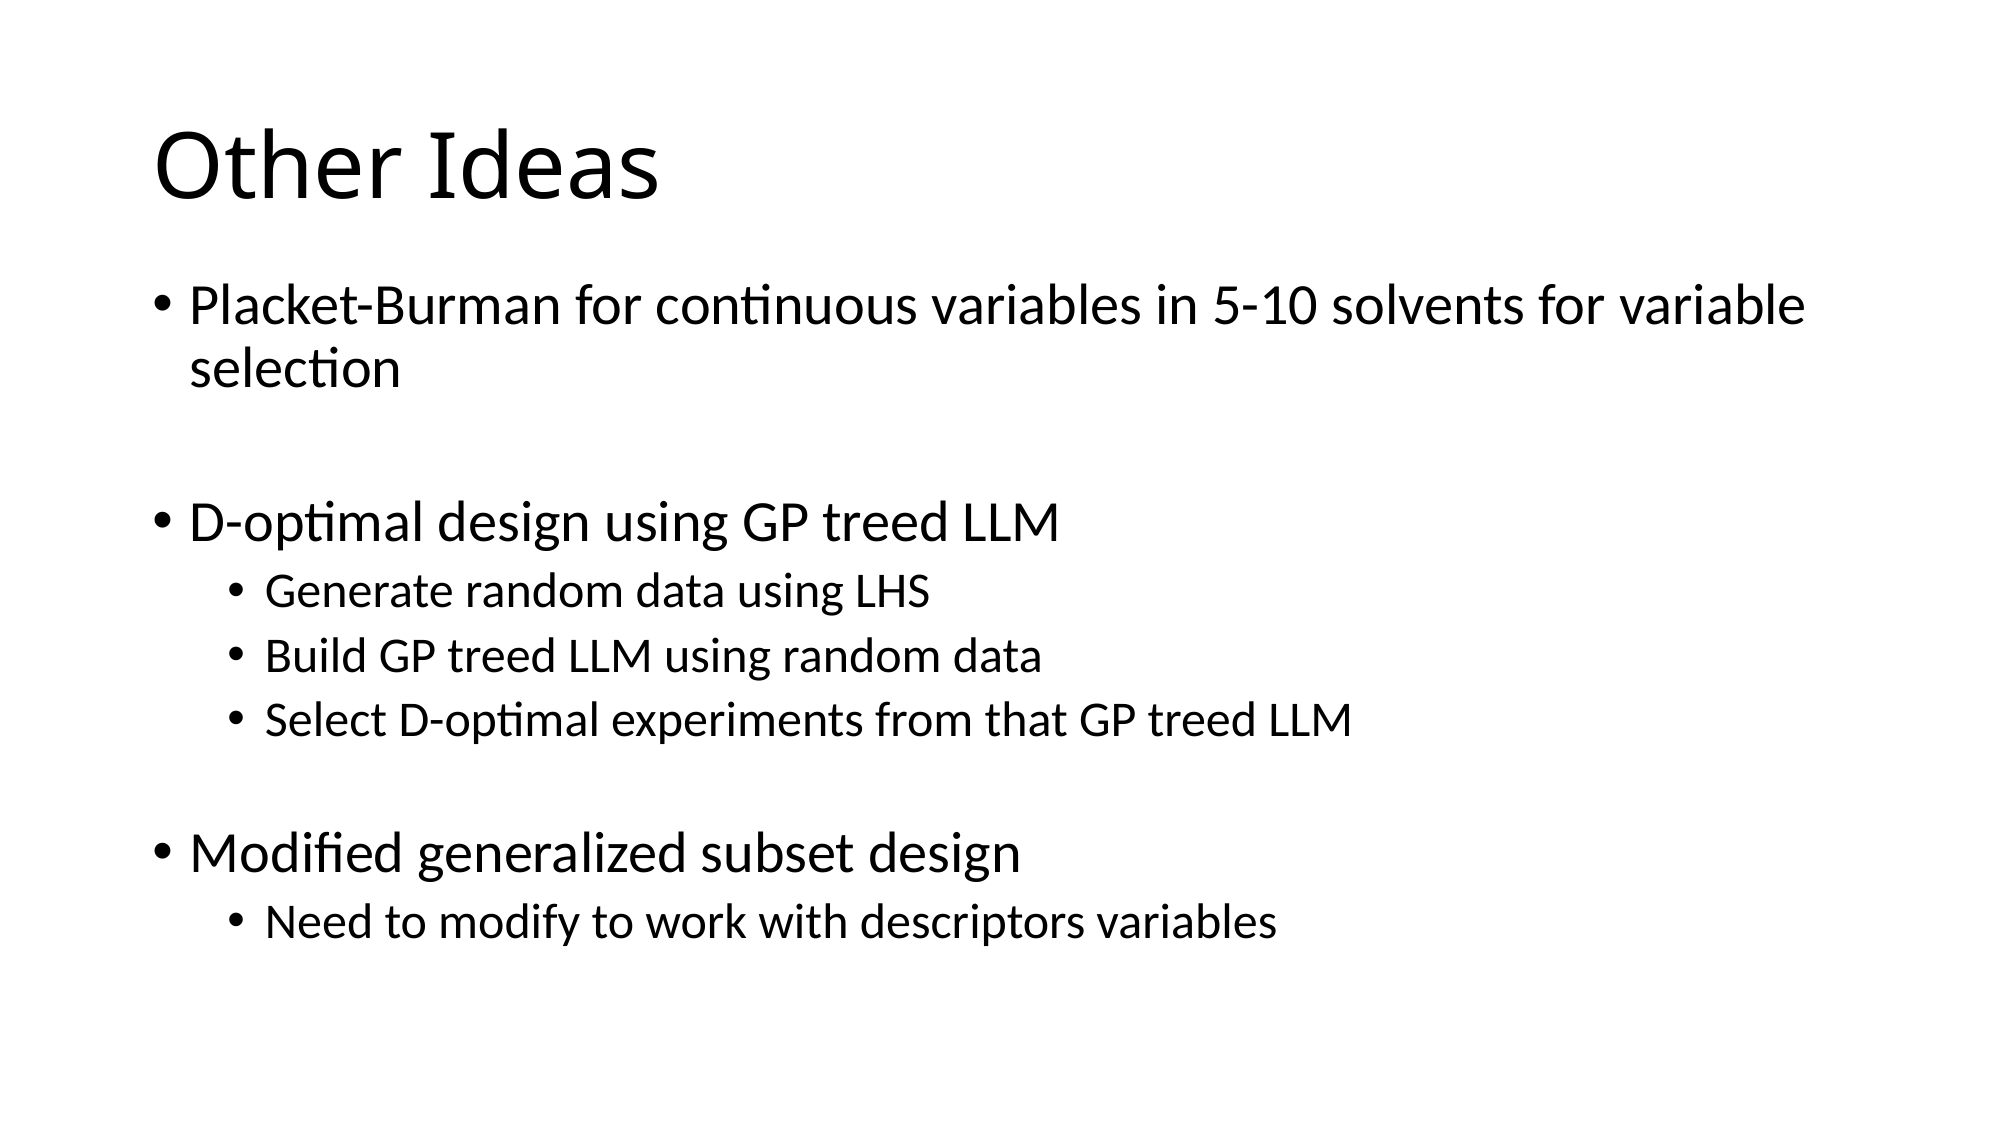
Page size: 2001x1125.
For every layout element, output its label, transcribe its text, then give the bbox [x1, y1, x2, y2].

list Placket-Burman for continuous variables in 5-10 solvents for variable selection D-optimal design using GP treed LLM Generate random data using LHS Build GP treed LLM using random data Select D-optimal experiments from that GP treed LLM Modified generalized subset design Need to modify to work with descriptors variables [137, 267, 1863, 981]
title Other Ideas [137, 59, 1863, 267]
